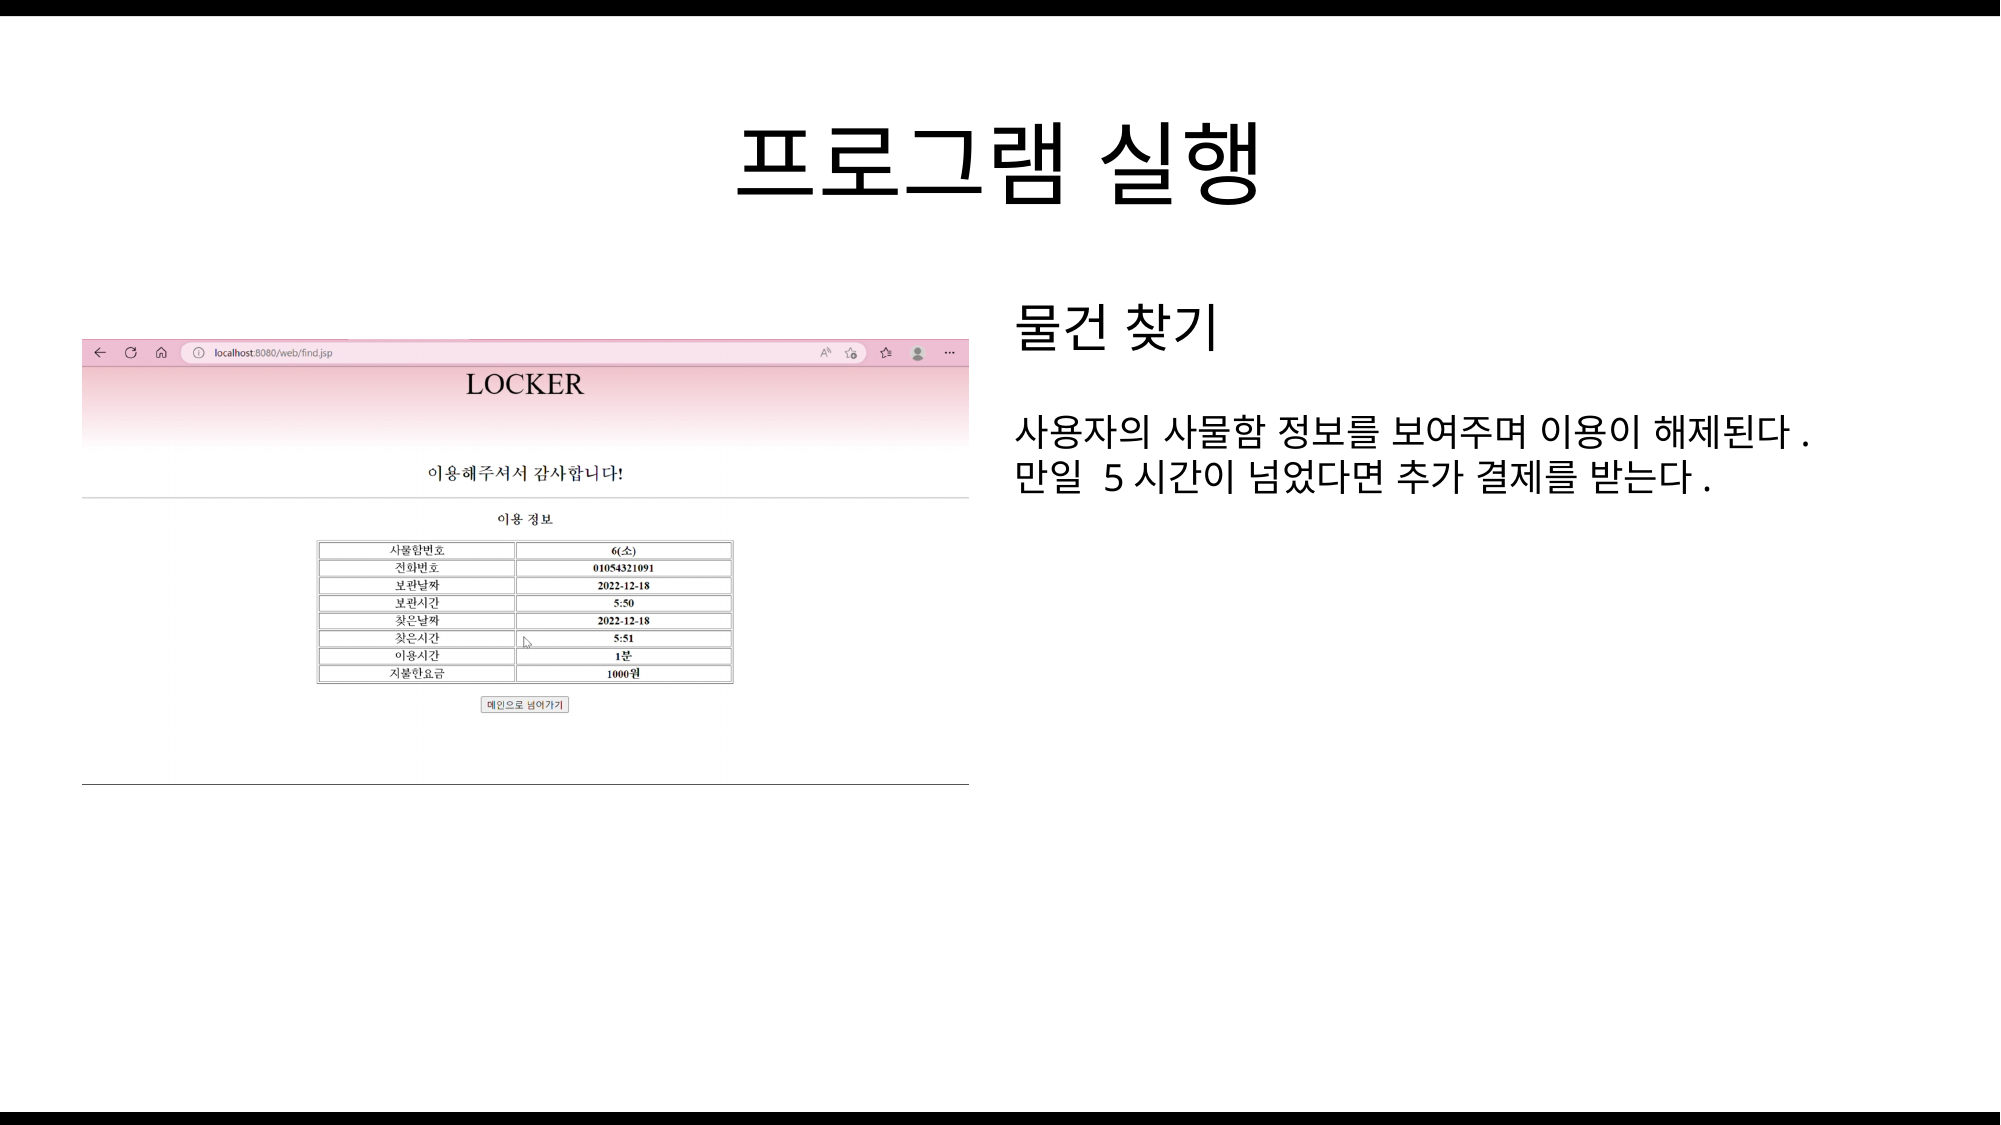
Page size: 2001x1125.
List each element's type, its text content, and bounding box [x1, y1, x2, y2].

title 프로그램 실행 [137, 59, 1863, 278]
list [81, 339, 969, 785]
text_box 사용자의 사물함 정보를 보여주며 이용이 해제된다. 만일 5시간이 넘었다면 추가 결제를 받는다. [999, 401, 1832, 507]
text_box 물건 찾기 [999, 287, 1802, 365]
text_box [0, 1111, 2000, 1125]
text_box [0, 0, 2000, 17]
